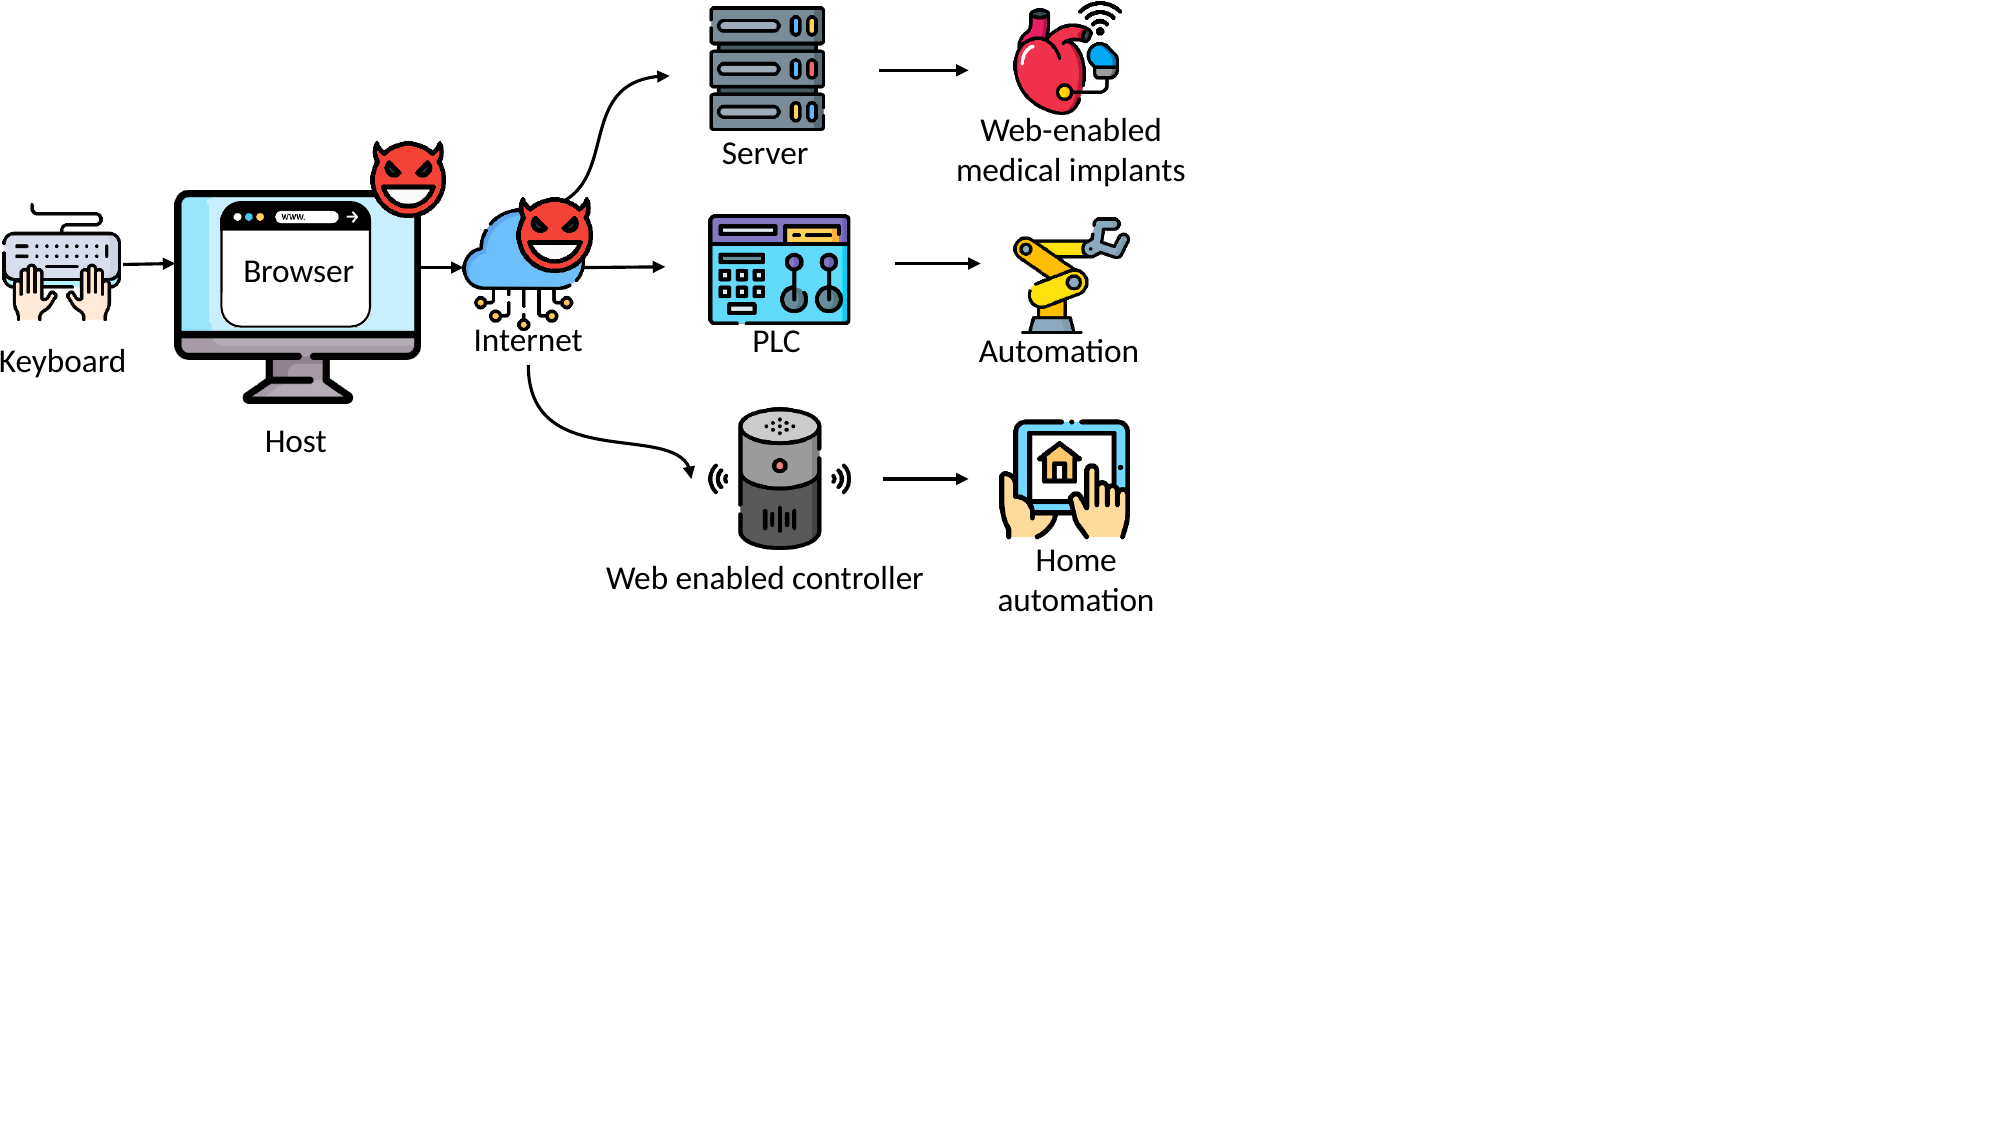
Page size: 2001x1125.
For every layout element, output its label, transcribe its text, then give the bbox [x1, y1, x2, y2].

picture [708, 213, 851, 325]
text_box [0, 182, 123, 311]
text_box Web-enabled medical implants [916, 100, 1226, 196]
picture [708, 407, 851, 550]
text_box Server [664, 123, 924, 179]
text_box Automation [937, 321, 1181, 377]
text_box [1013, 0, 1122, 115]
picture [1013, 217, 1130, 334]
text_box PLC [670, 311, 883, 367]
text_box Keyboard [0, 332, 142, 387]
picture [2, 202, 121, 321]
text_box Host [196, 420, 395, 467]
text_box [529, 69, 664, 216]
picture [464, 197, 593, 331]
text_box Home automation [960, 530, 1192, 626]
text_box Web enabled controller [542, 549, 988, 604]
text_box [174, 141, 464, 420]
text_box Internet [464, 310, 629, 366]
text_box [553, 341, 667, 505]
picture [705, 6, 829, 131]
picture [999, 414, 1130, 544]
